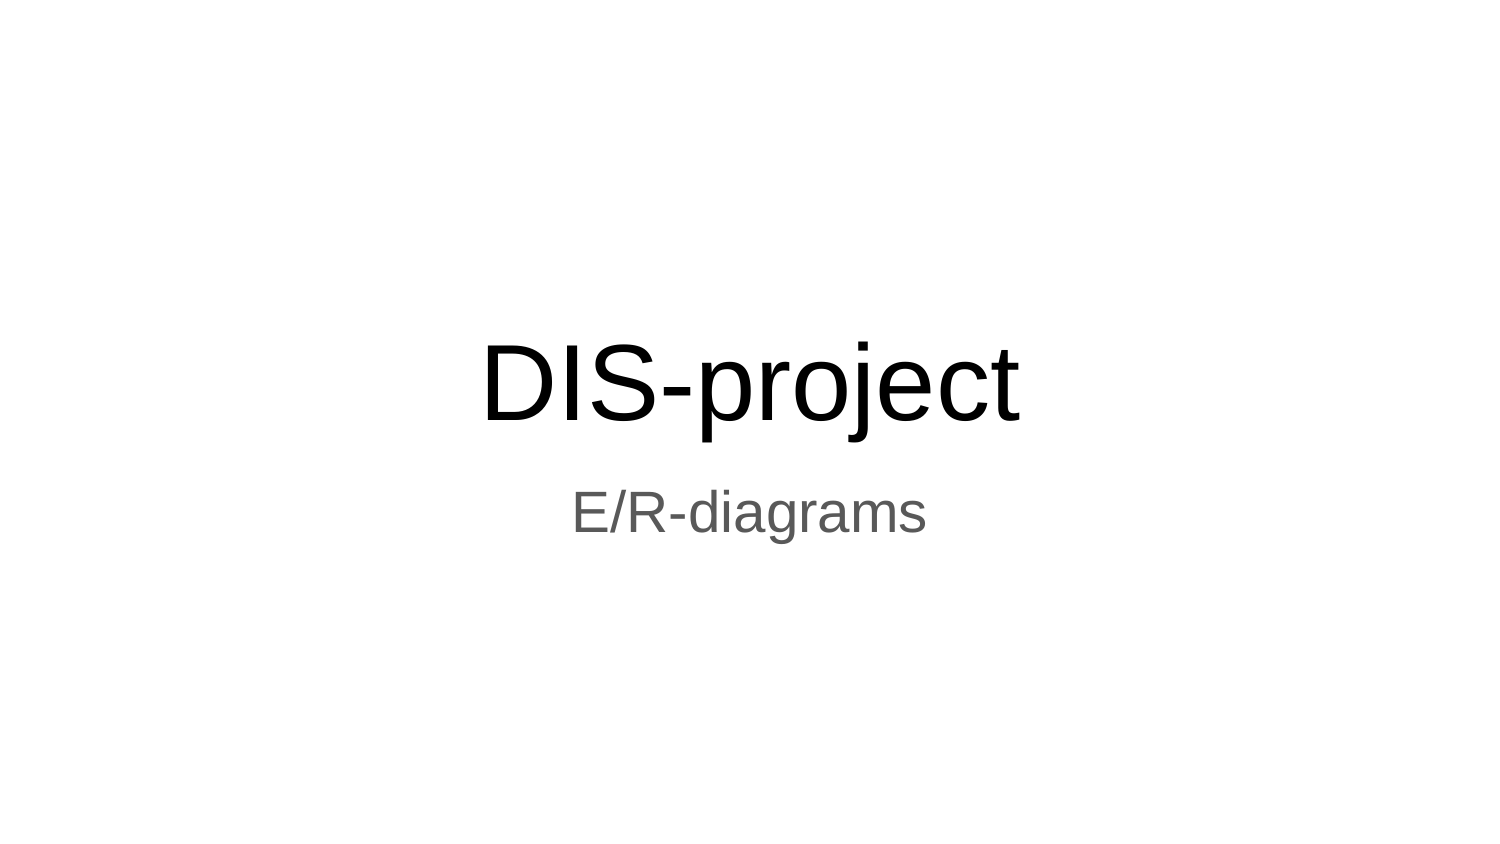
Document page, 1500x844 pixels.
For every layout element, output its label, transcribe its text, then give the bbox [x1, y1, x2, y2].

subtitle E/R-diagrams [51, 464, 1449, 595]
title DIS-project [51, 122, 1449, 459]
